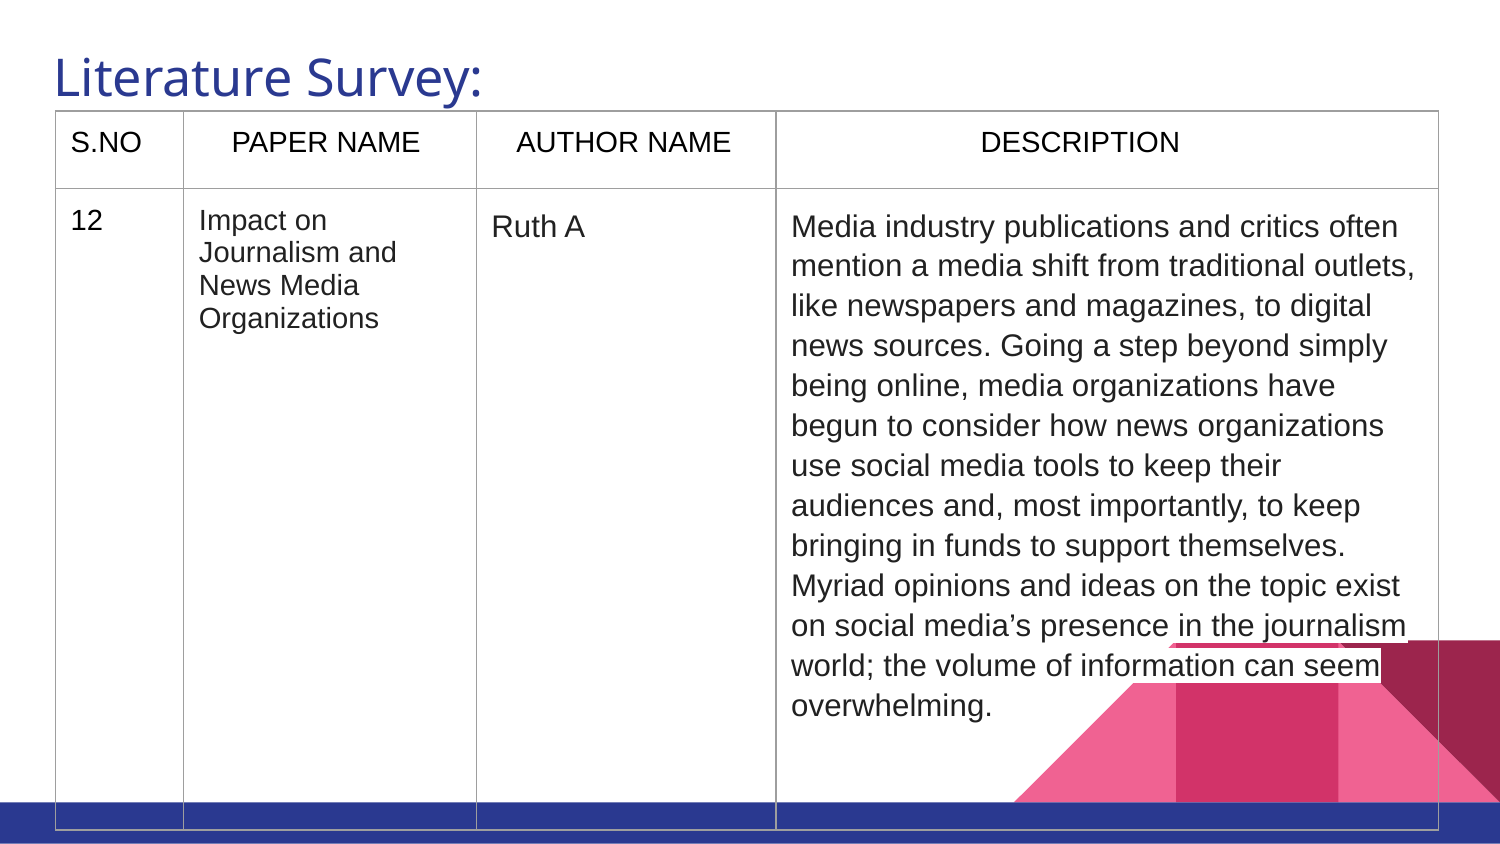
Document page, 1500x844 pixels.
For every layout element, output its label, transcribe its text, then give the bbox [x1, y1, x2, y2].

table_cell Impact on Journalism and News Media Organizations [184, 189, 476, 829]
table_header PAPER NAME [184, 112, 476, 188]
list Literature Survey: [38, 26, 1474, 781]
table_cell Ruth A [477, 189, 775, 829]
table_header DESCRIPTION [777, 112, 1438, 188]
table_cell 12 [56, 189, 183, 829]
table_header AUTHOR NAME [477, 112, 775, 188]
table_cell Media industry publications and critics often mention a media shift from traditional outlets, like newspapers and magazines, to digital news sources. Going a step beyond simply being online, media organizations have begun to consider how news organizations use social media tools to keep their audiences and, most importantly, to keep bringing in funds to support themselves. Myriad opinions and ideas on the topic exist on social media’s presence in the journalism world; the volume of information can seem overwhelming. [777, 189, 1438, 829]
table_header S.NO [56, 112, 183, 188]
